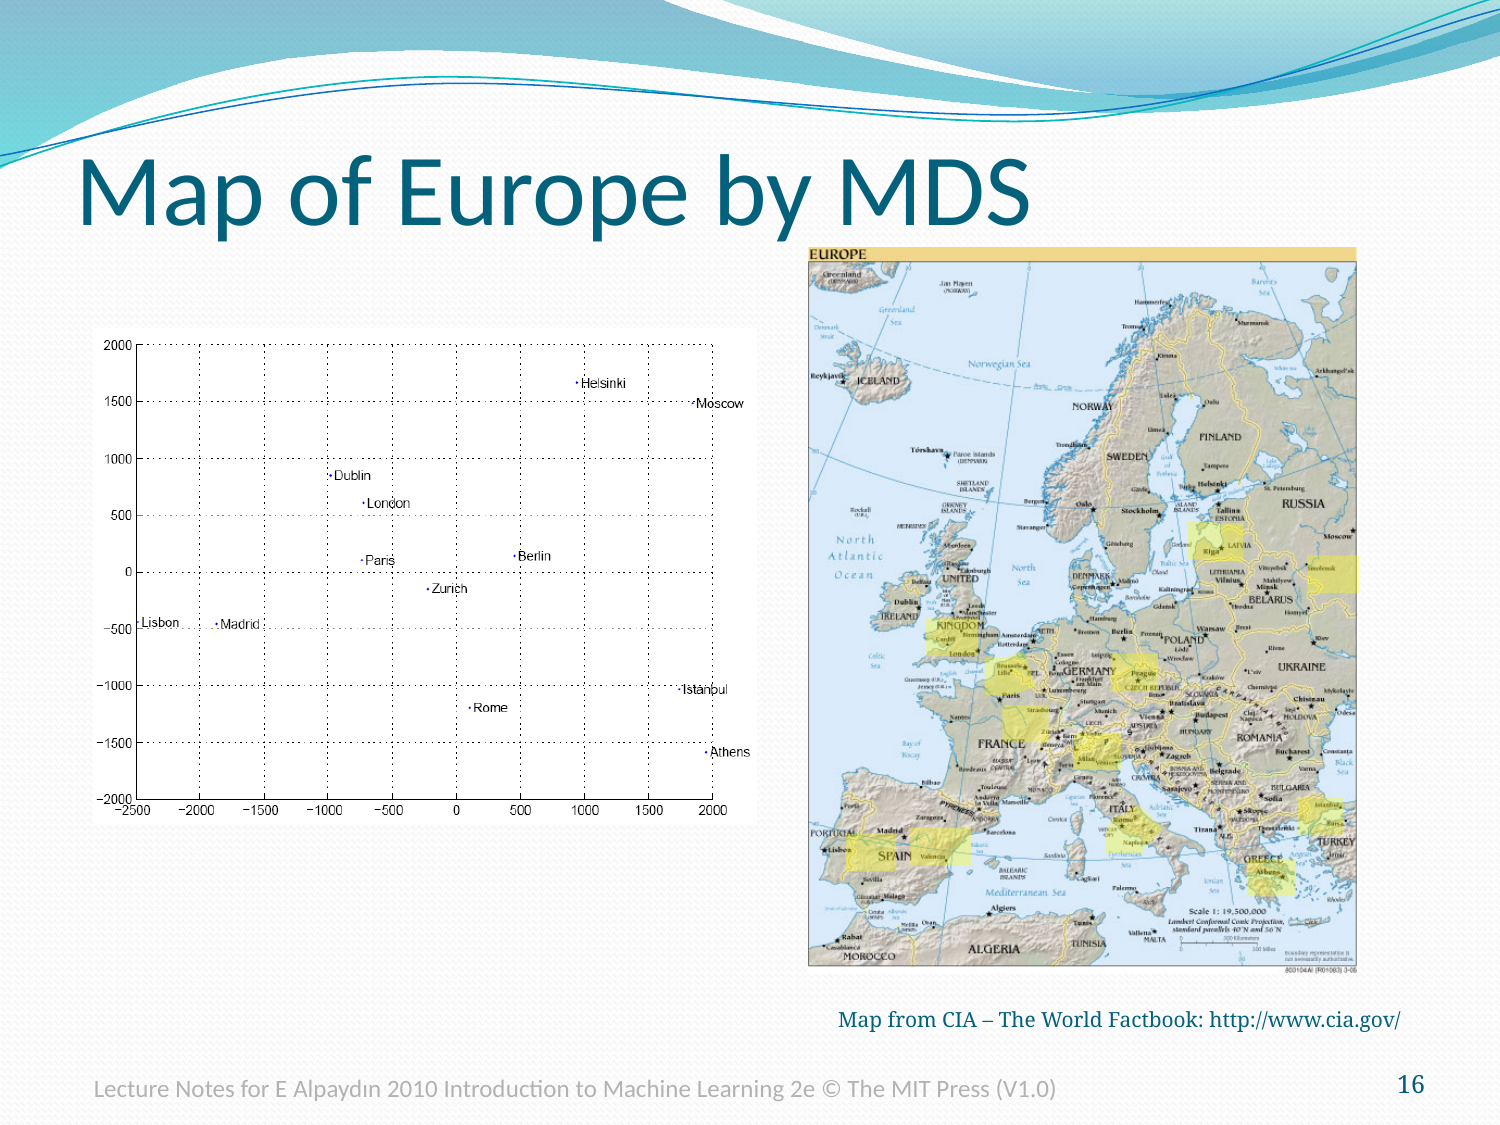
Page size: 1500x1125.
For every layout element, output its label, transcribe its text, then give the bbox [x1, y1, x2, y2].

title Map of Europe by MDS [75, 115, 1425, 247]
text_box Map from CIA – The World Factbook: http://www.cia.gov/ [823, 999, 1416, 1040]
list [93, 327, 757, 824]
slide_number 16 [1299, 1042, 1425, 1103]
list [808, 245, 1360, 974]
footer Lecture Notes for E Alpaydın 2010 Introduction to Machine Learning 2e © The MIT Press (V1.0) [93, 1042, 1254, 1103]
